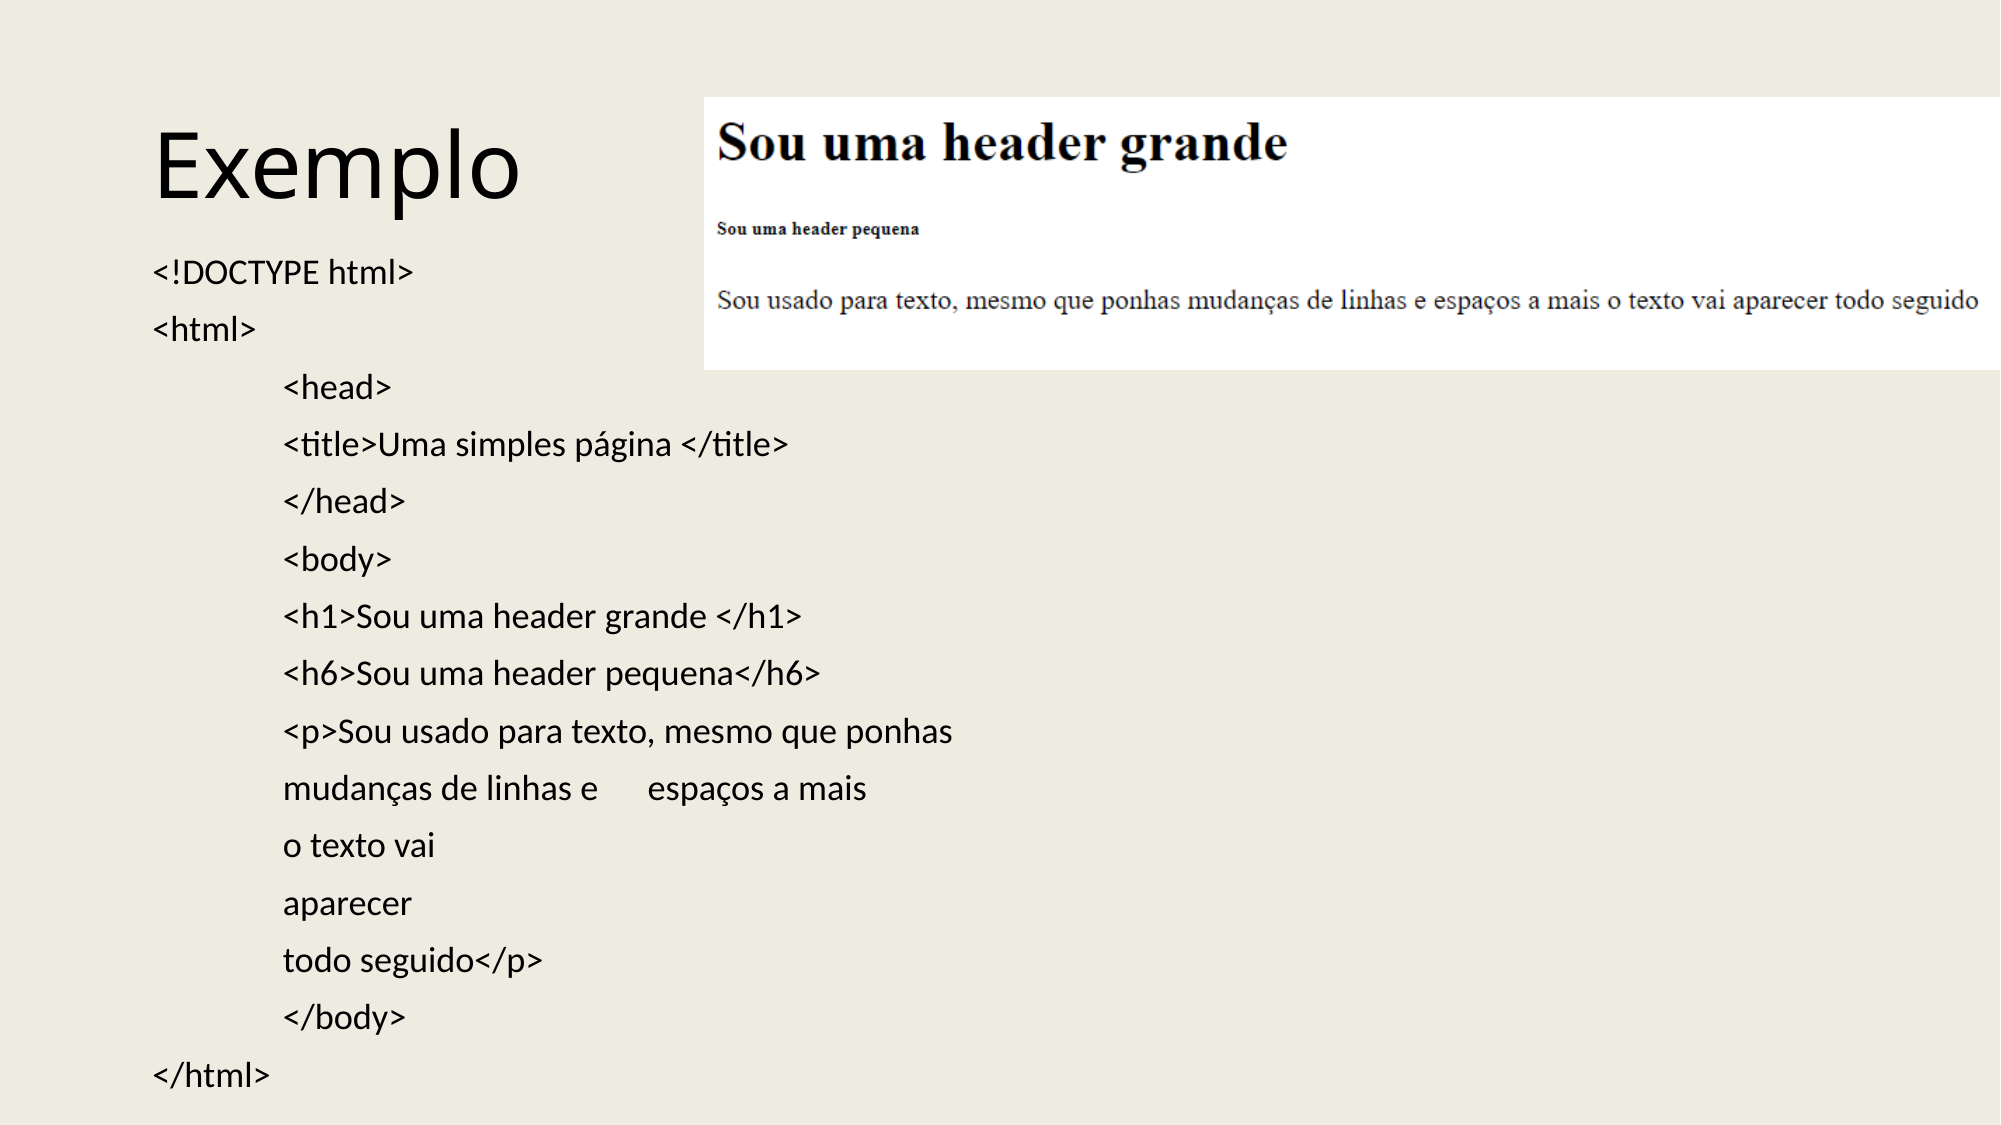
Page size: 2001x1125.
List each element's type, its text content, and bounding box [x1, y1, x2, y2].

picture [703, 97, 2000, 370]
title Exemplo [137, 59, 1863, 245]
list <!DOCTYPE html> <html> <head> <title>Uma simples página </title> </head> <body> <h1>Sou uma header grande </h1> <h6>Sou uma header pequena</h6> <p>Sou usado para texto, mesmo que ponhas mudanças de linhas e espaços a mais o texto vai aparecer todo seguido</p> </body> </html> [137, 245, 1296, 1110]
